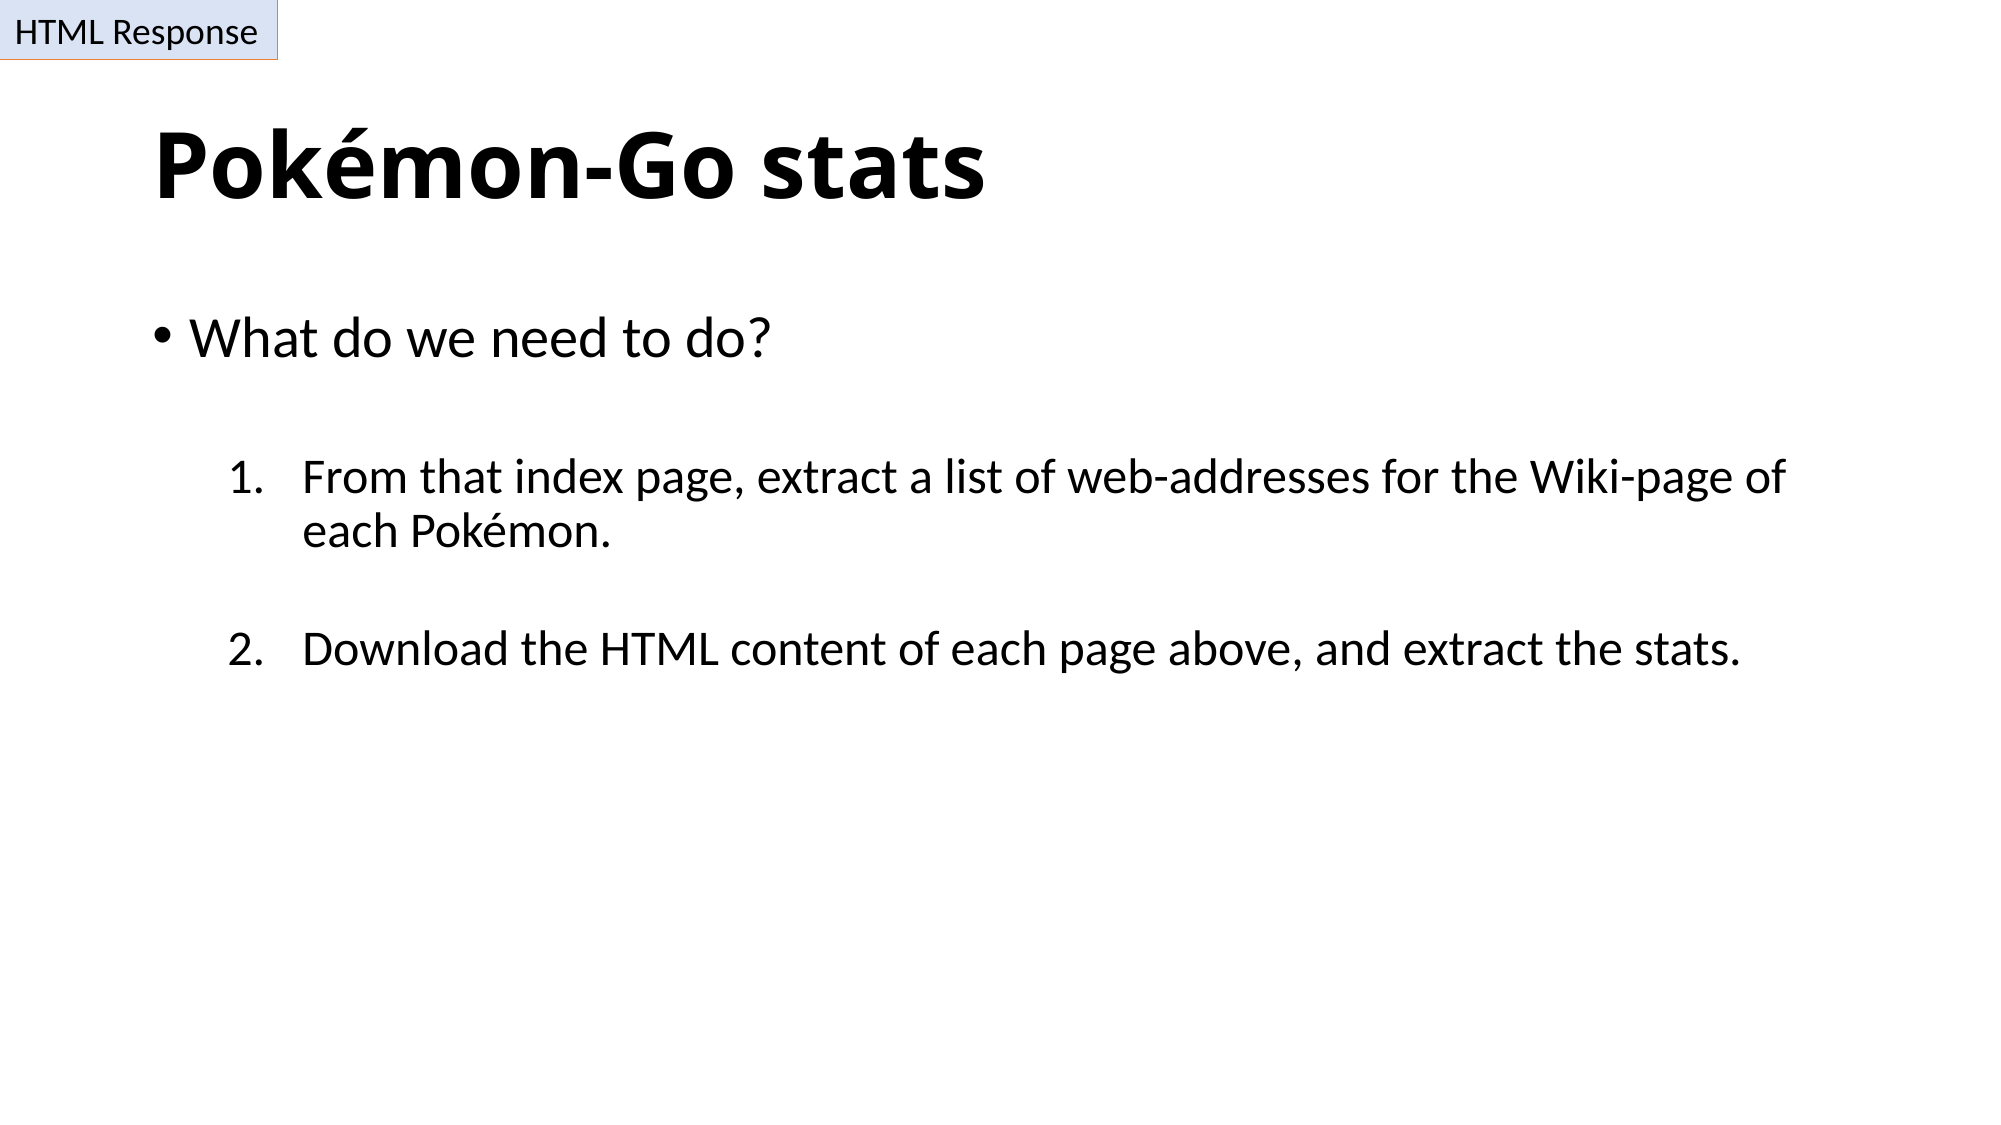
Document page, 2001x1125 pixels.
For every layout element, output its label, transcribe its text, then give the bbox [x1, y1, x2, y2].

list What do we need to do? From that index page, extract a list of web-addresses for the Wiki-page of each Pokémon. Download the HTML content of each page above, and extract the stats. [137, 299, 1863, 1014]
title Pokémon-Go stats [137, 59, 1863, 278]
text_box HTML Response [0, 0, 278, 60]
